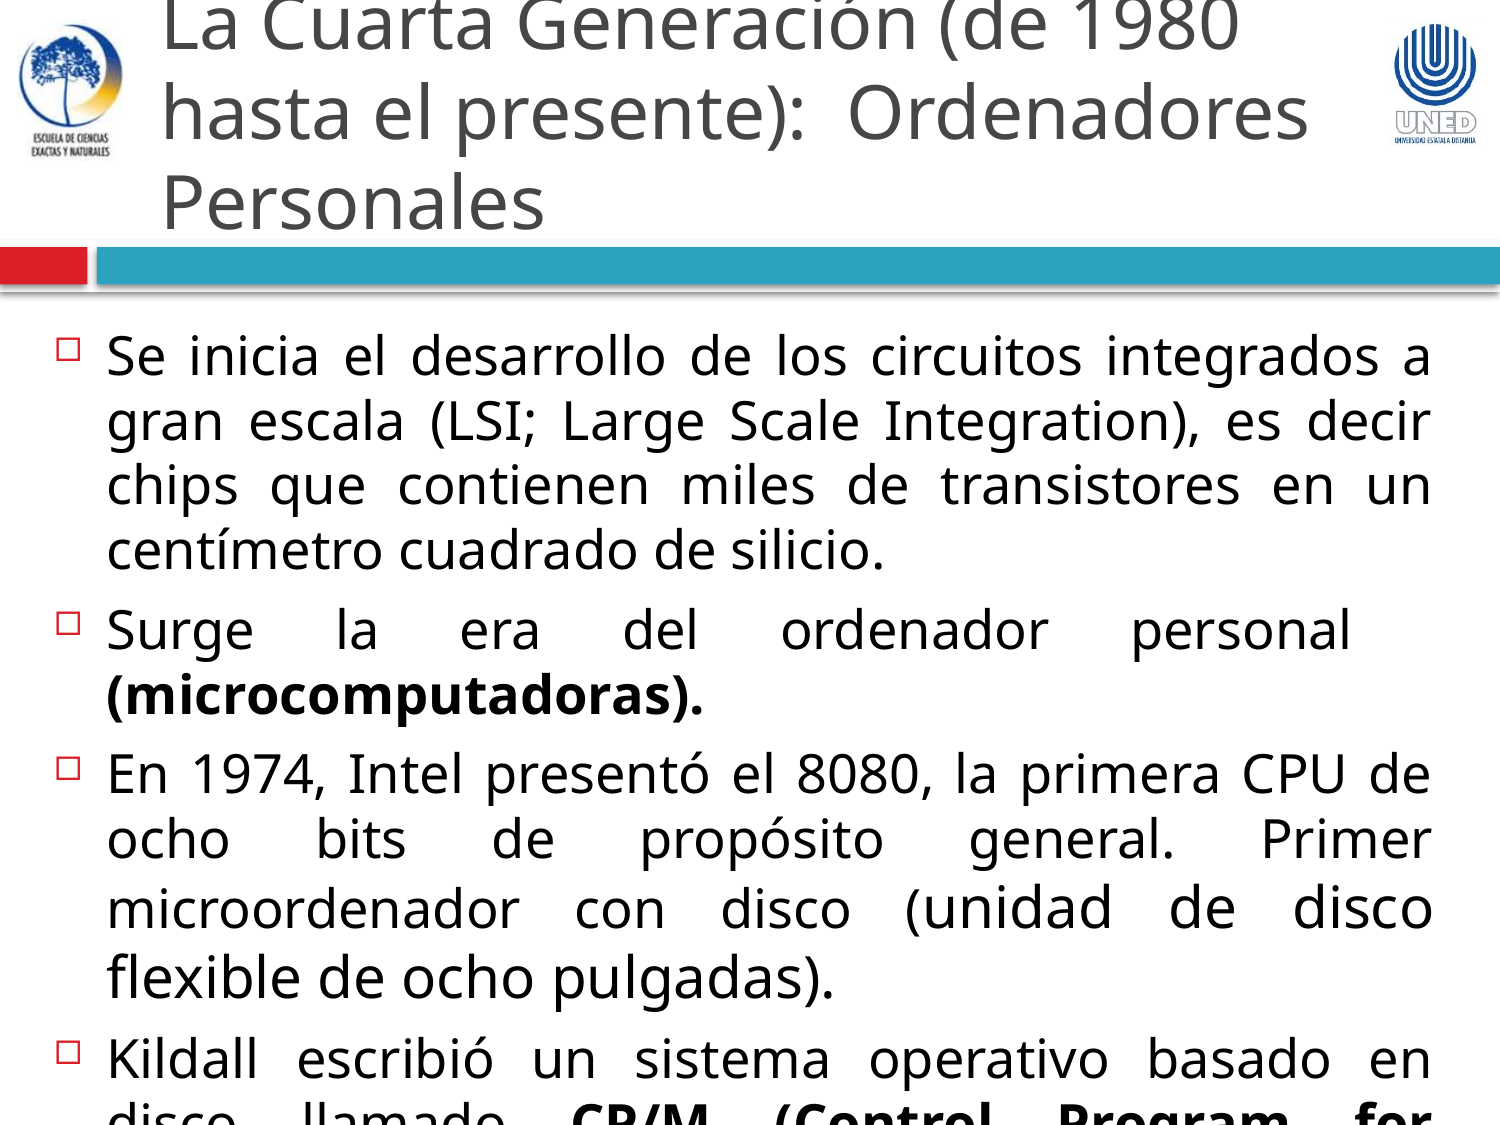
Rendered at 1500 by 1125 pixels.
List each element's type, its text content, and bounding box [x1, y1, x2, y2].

list Se inicia el desarrollo de los circuitos integrados a gran escala (LSI; Large Scale Integration), es decir chips que contienen miles de transistores en un centímetro cuadrado de silicio. Surge la era del ordenador personal (microcomputadoras). En 1974, Intel presentó el 8080, la primera CPU de ocho bits de propósito general. Primer microordenador con disco (unidad de disco flexible de ocho pulgadas). Kildall escribió un sistema operativo basado en disco llamado CP/M (Control Program for Microcomputers). [41, 314, 1447, 1083]
picture [17, 19, 124, 161]
picture [1387, 19, 1483, 147]
text_box La Cuarta Generación (de 1980 hasta el presente): Ordenadores Personales [147, 78, 1376, 251]
